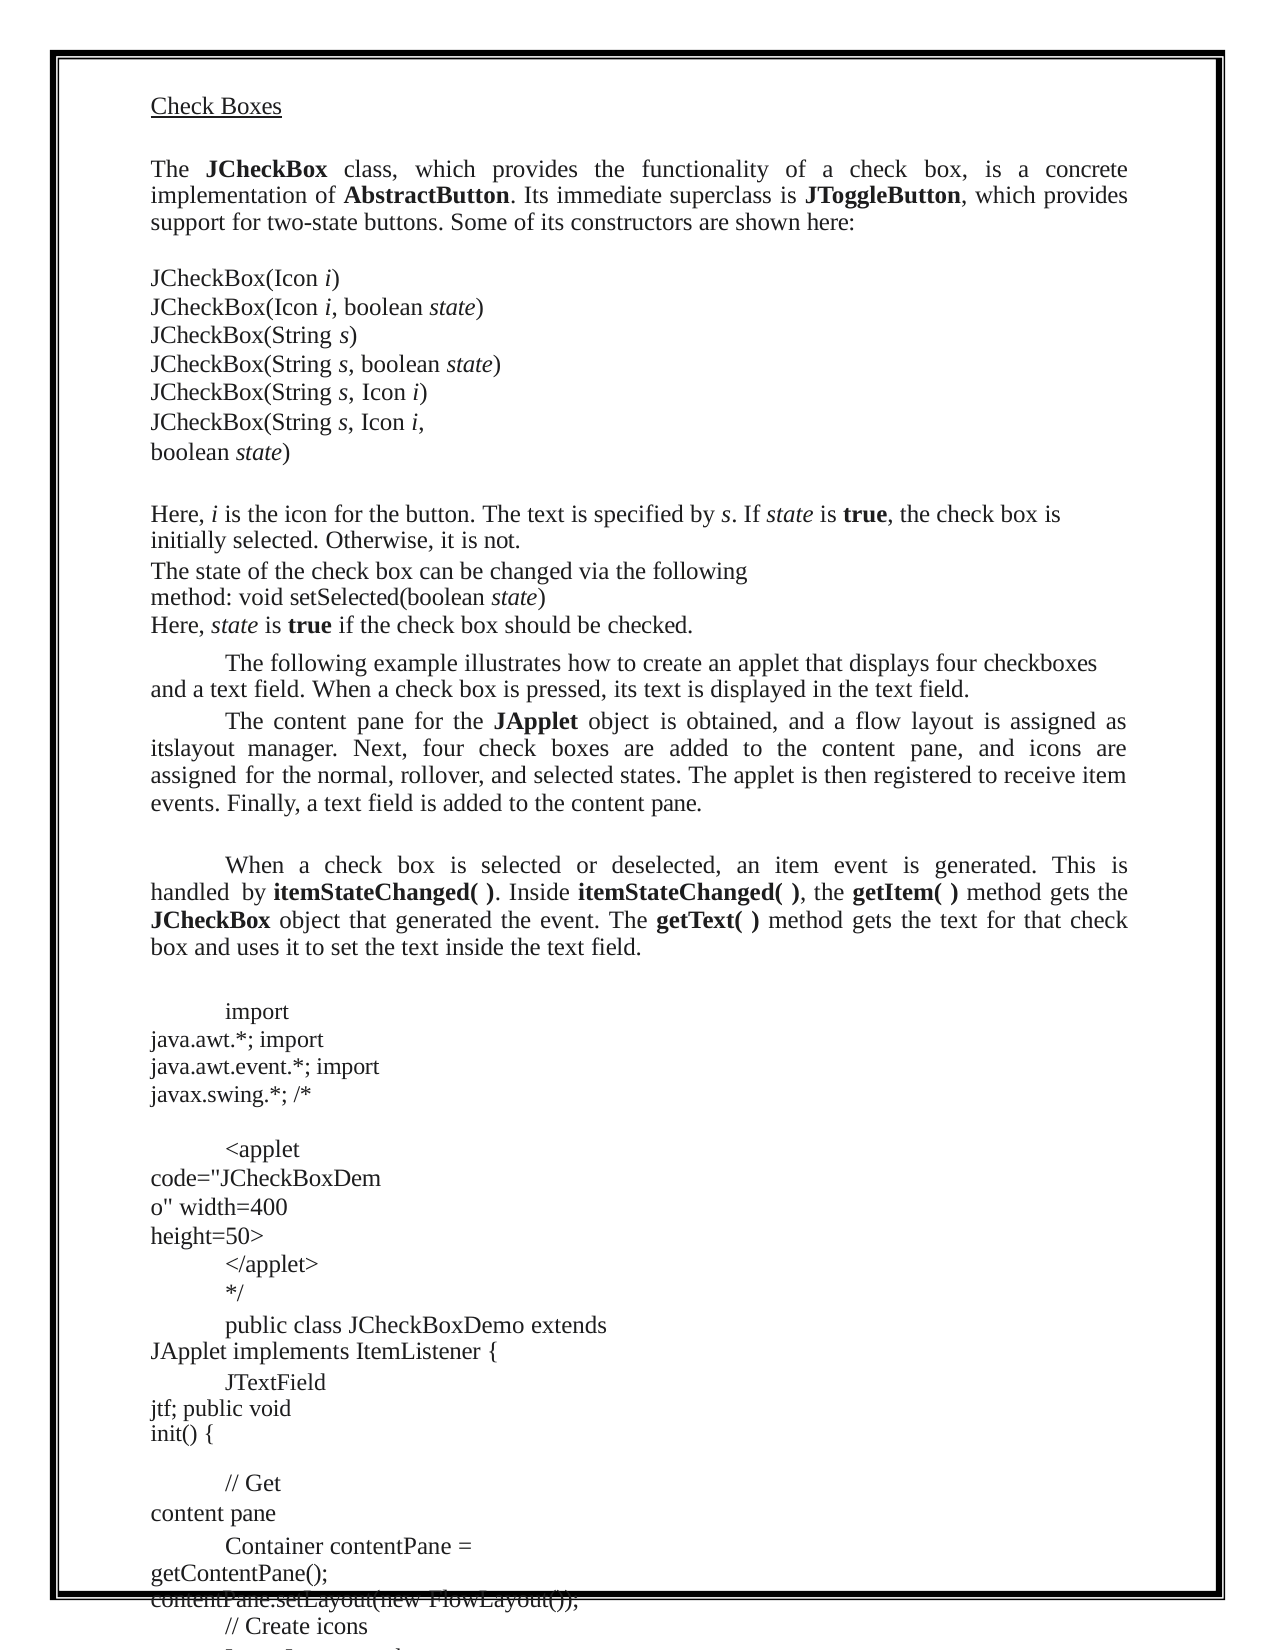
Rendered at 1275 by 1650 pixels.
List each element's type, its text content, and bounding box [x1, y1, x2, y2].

text_box Check Boxes The JCheckBox class, which provides the functionality of a check box, is a concrete implementation of AbstractButton. Its immediate superclass is JToggleButton, which provides support for two-state buttons. Some of its constructors are shown here: JCheckBox(Icon i) JCheckBox(Icon i, boolean state) JCheckBox(String s) JCheckBox(String s, boolean state) JCheckBox(String s, Icon i) JCheckBox(String s, Icon i, boolean state) Here, i is the icon for the button. The text is specified by s. If state is true, the check box is initially selected. Otherwise, it is not. The state of the check box can be changed via the following method: void setSelected(boolean state) Here, state is true if the check box should be checked. The following example illustrates how to create an applet that displays four checkboxes and a text field. When a check box is pressed, its text is displayed in the text field. The content pane for the JApplet object is obtained, and a flow layout is assigned as itslayout manager. Next, four check boxes are added to the content pane, and icons are assigned for the normal, rollover, and selected states. The applet is then registered to receive item events. Finally, a text field is added to the content pane. When a check box is selected or deselected, an item event is generated. This is handled by itemStateChanged( ). Inside itemStateChanged( ), the getItem( ) method gets the JCheckBox object that generated the event. The getText( ) method gets the text for that check box and uses it to set the text inside the text field. import java.awt.*; import java.awt.event.*; import javax.swing.*; /* <applet code="JCheckBoxDemo" width=400 height=50> </applet> */ public class JCheckBoxDemo extends JApplet implements ItemListener { JTextField jtf; public void init() { // Get content pane Container contentPane = getContentPane(); contentPane.setLayout(new FlowLayout()); // Create icons ImageIcon normal = new ImageIcon("normal.gif"); ImageIcon rollover = new ImageIcon("rollover.gif"); ImageIcon selected = new ImageIcon("selected.gif"); // Add check boxes to the content pane JCheckBox cb = new JCheckBox("C", normal); cb.setRolloverIcon(rollover); [148, 87, 1129, 1650]
